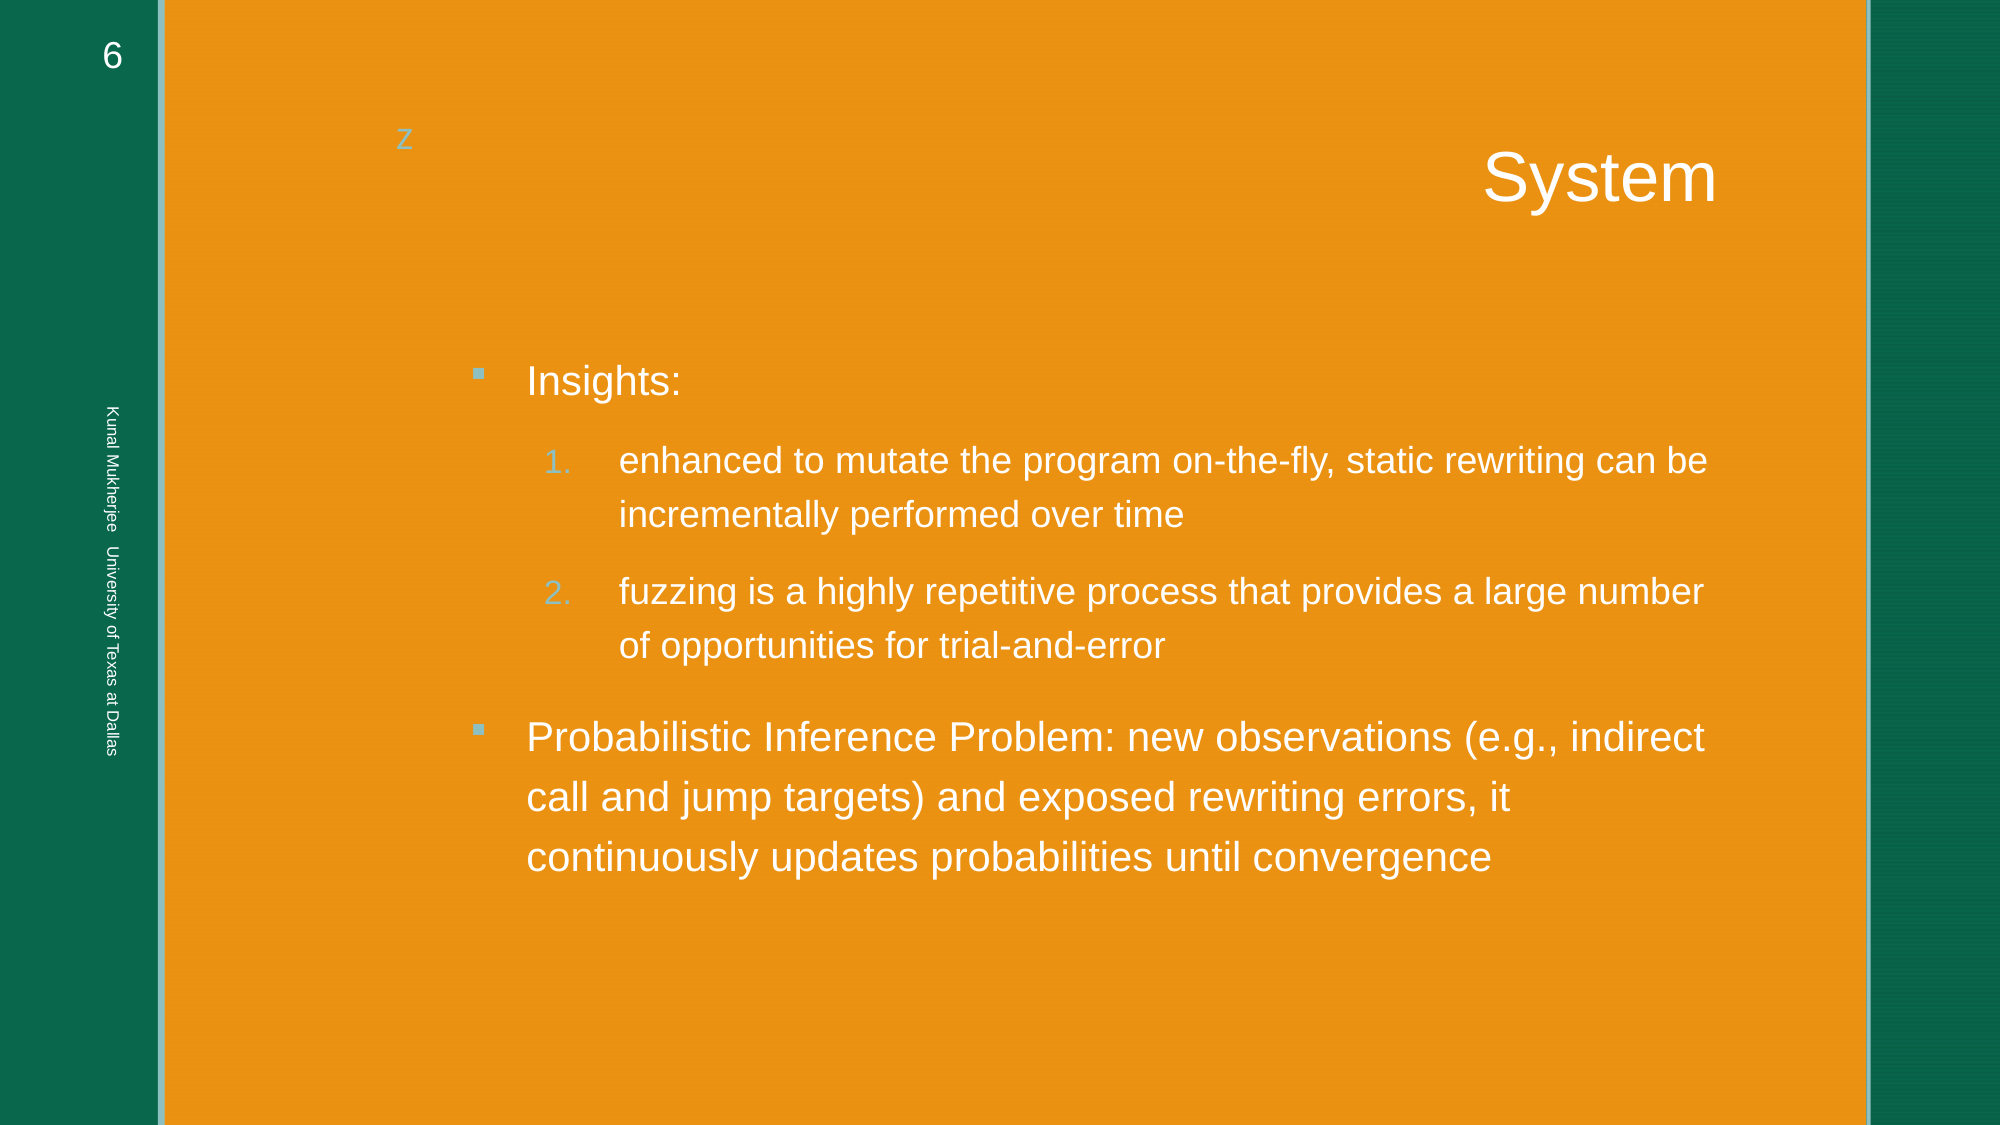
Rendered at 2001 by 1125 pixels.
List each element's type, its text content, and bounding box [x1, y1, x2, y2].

slide_number 6 [25, 26, 131, 80]
list Insights: enhanced to mutate the program on-the-fly, static rewriting can be incrementally performed over time fuzzing is a highly repetitive process that provides a large number of opportunities for trial-and-error Probabilistic Inference Problem: new observations (e.g., indirect call and jump targets) and exposed rewriting errors, it continuously updates probabilities until convergence [454, 336, 1734, 993]
footer Kunal Mukherjee University of Texas at Dallas [101, 132, 131, 1098]
title System [428, 132, 1734, 310]
picture [1871, 0, 2000, 1125]
